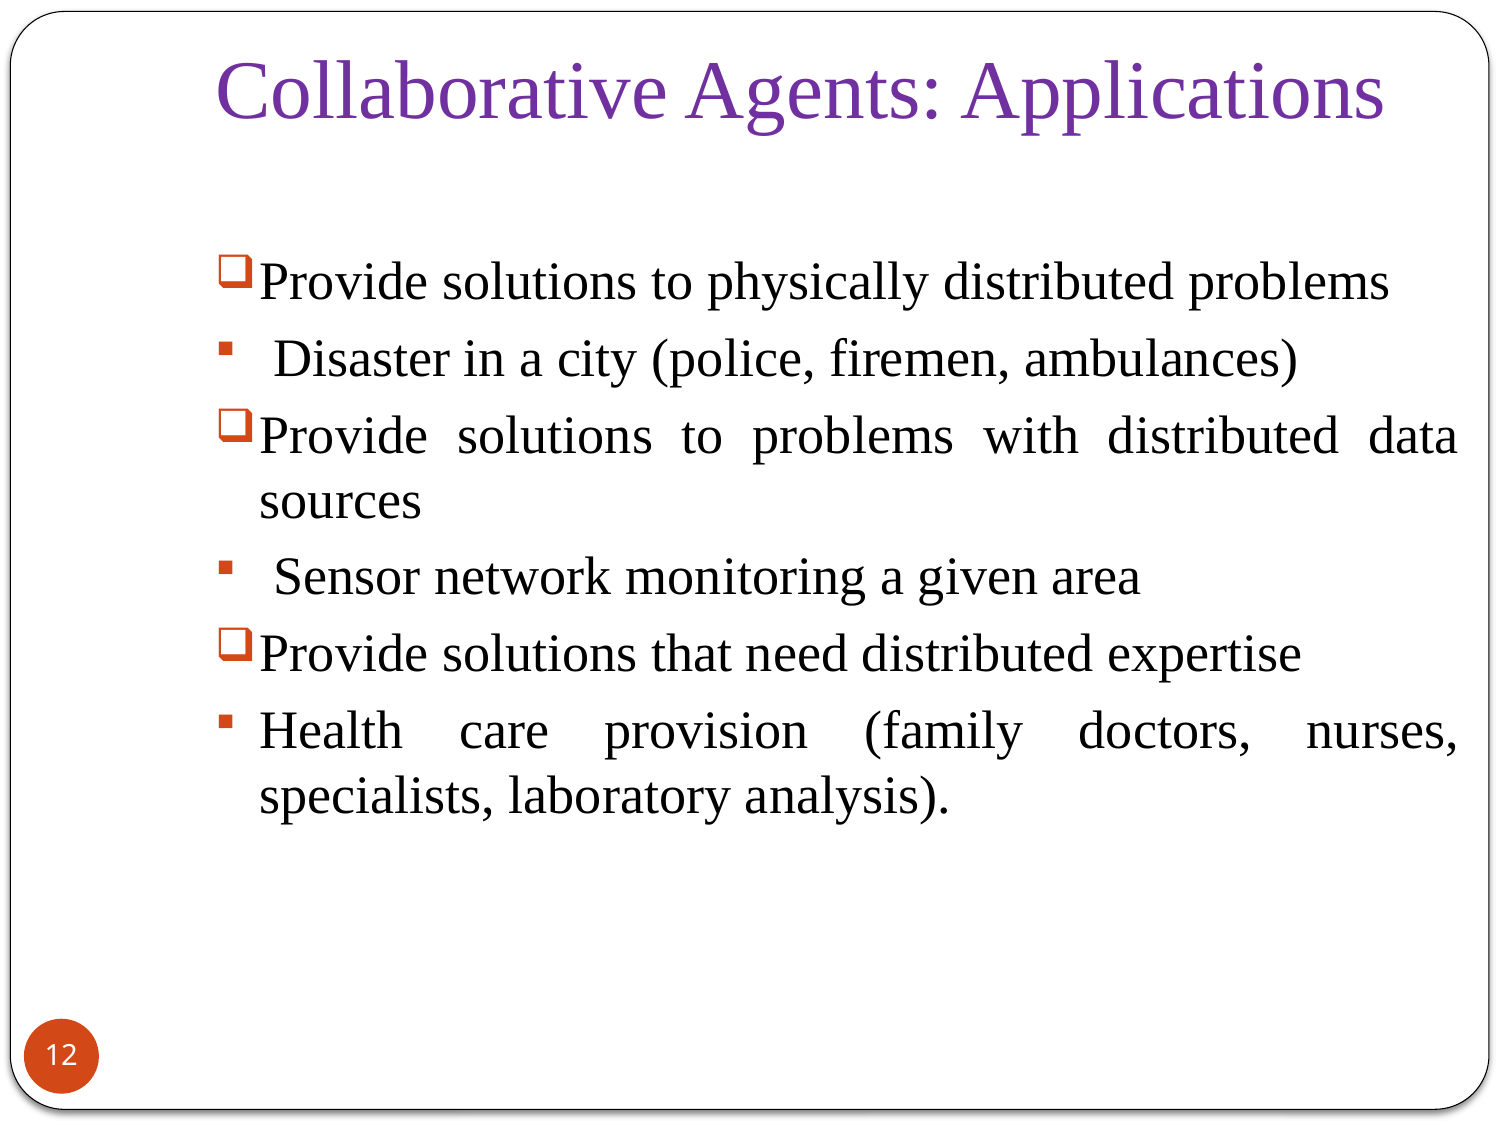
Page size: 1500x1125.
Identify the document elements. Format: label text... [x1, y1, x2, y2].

title Collaborative Agents: Applications [199, 44, 1476, 151]
slide_number 12 [23, 1018, 99, 1094]
list Provide solutions to physically distributed problems Disaster in a city (police, firemen, ambulances) Provide solutions to problems with distributed data sources Sensor network monitoring a given area Provide solutions that need distributed expertise Health care provision (family doctors, nurses, specialists, laboratory analysis). [199, 237, 1476, 988]
